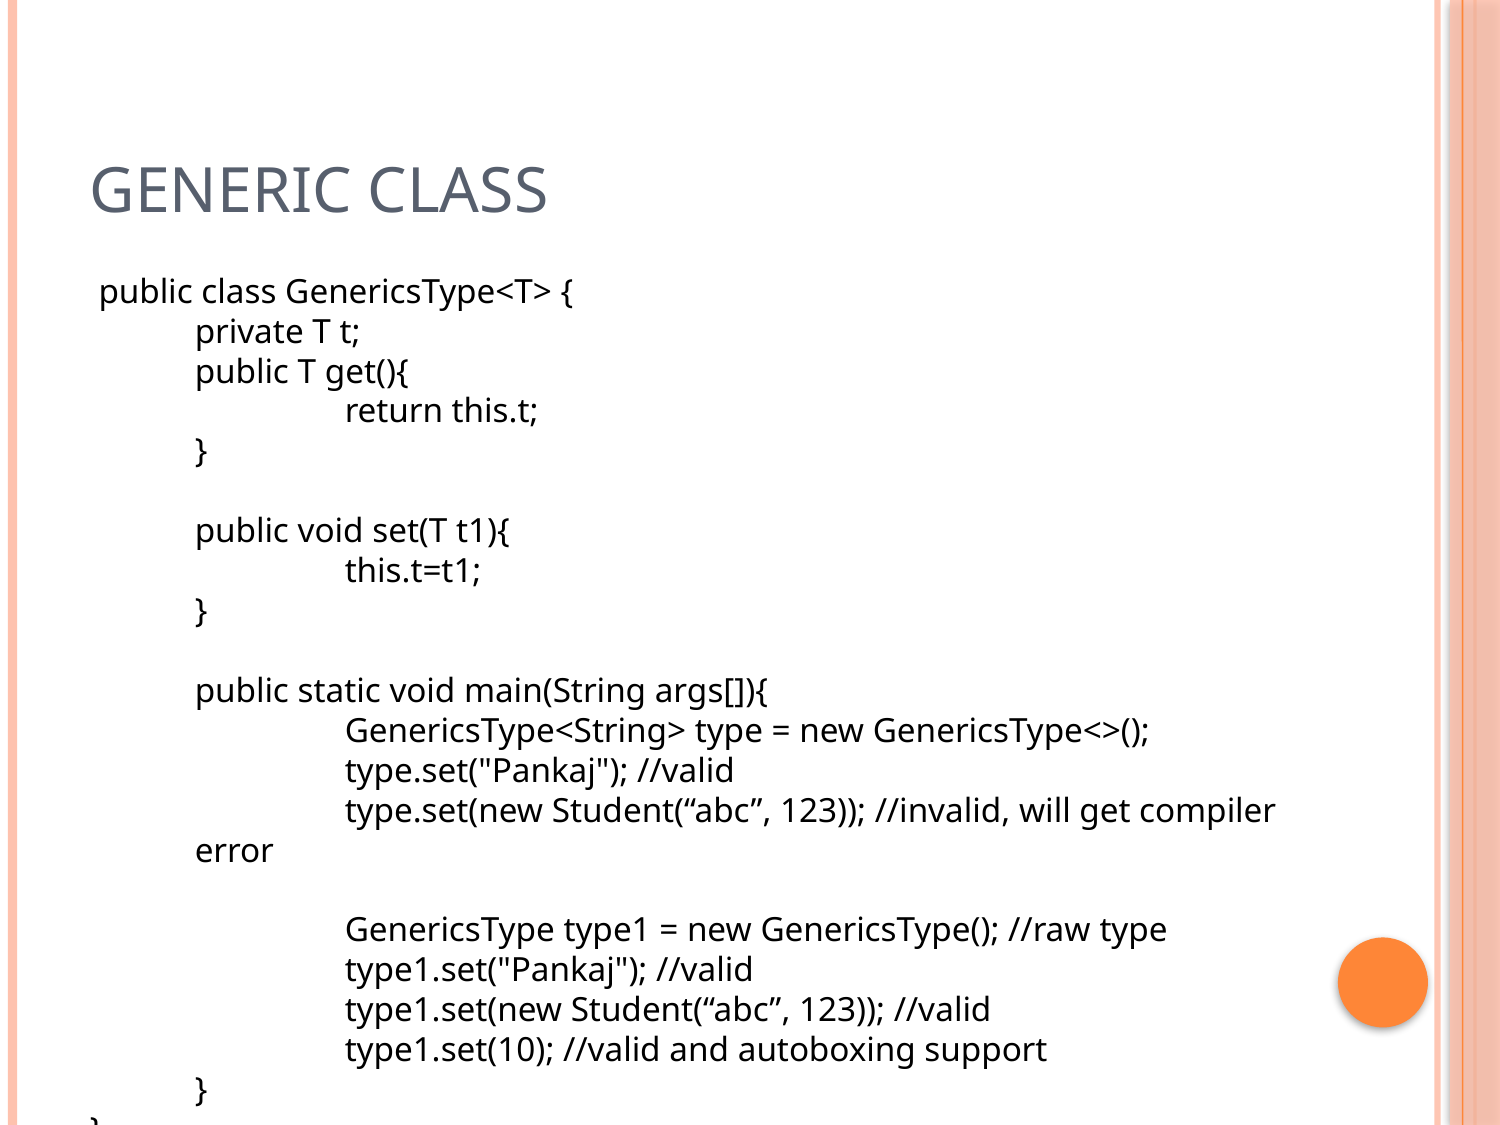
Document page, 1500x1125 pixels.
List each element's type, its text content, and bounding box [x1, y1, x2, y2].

list public class GenericsType<T> { private T t; public T get(){ return this.t; } public void set(T t1){ this.t=t1; } public static void main(String args[]){ GenericsType<String> type = new GenericsType<>(); type.set("Pankaj"); //valid type.set(new Student(“abc”, 123)); //invalid, will get compiler error GenericsType type1 = new GenericsType(); //raw type type1.set("Pankaj"); //valid type1.set(new Student(“abc”, 123)); //valid type1.set(10); //valid and autoboxing support } } [75, 262, 1300, 1062]
title Generic Class [75, 45, 1300, 233]
